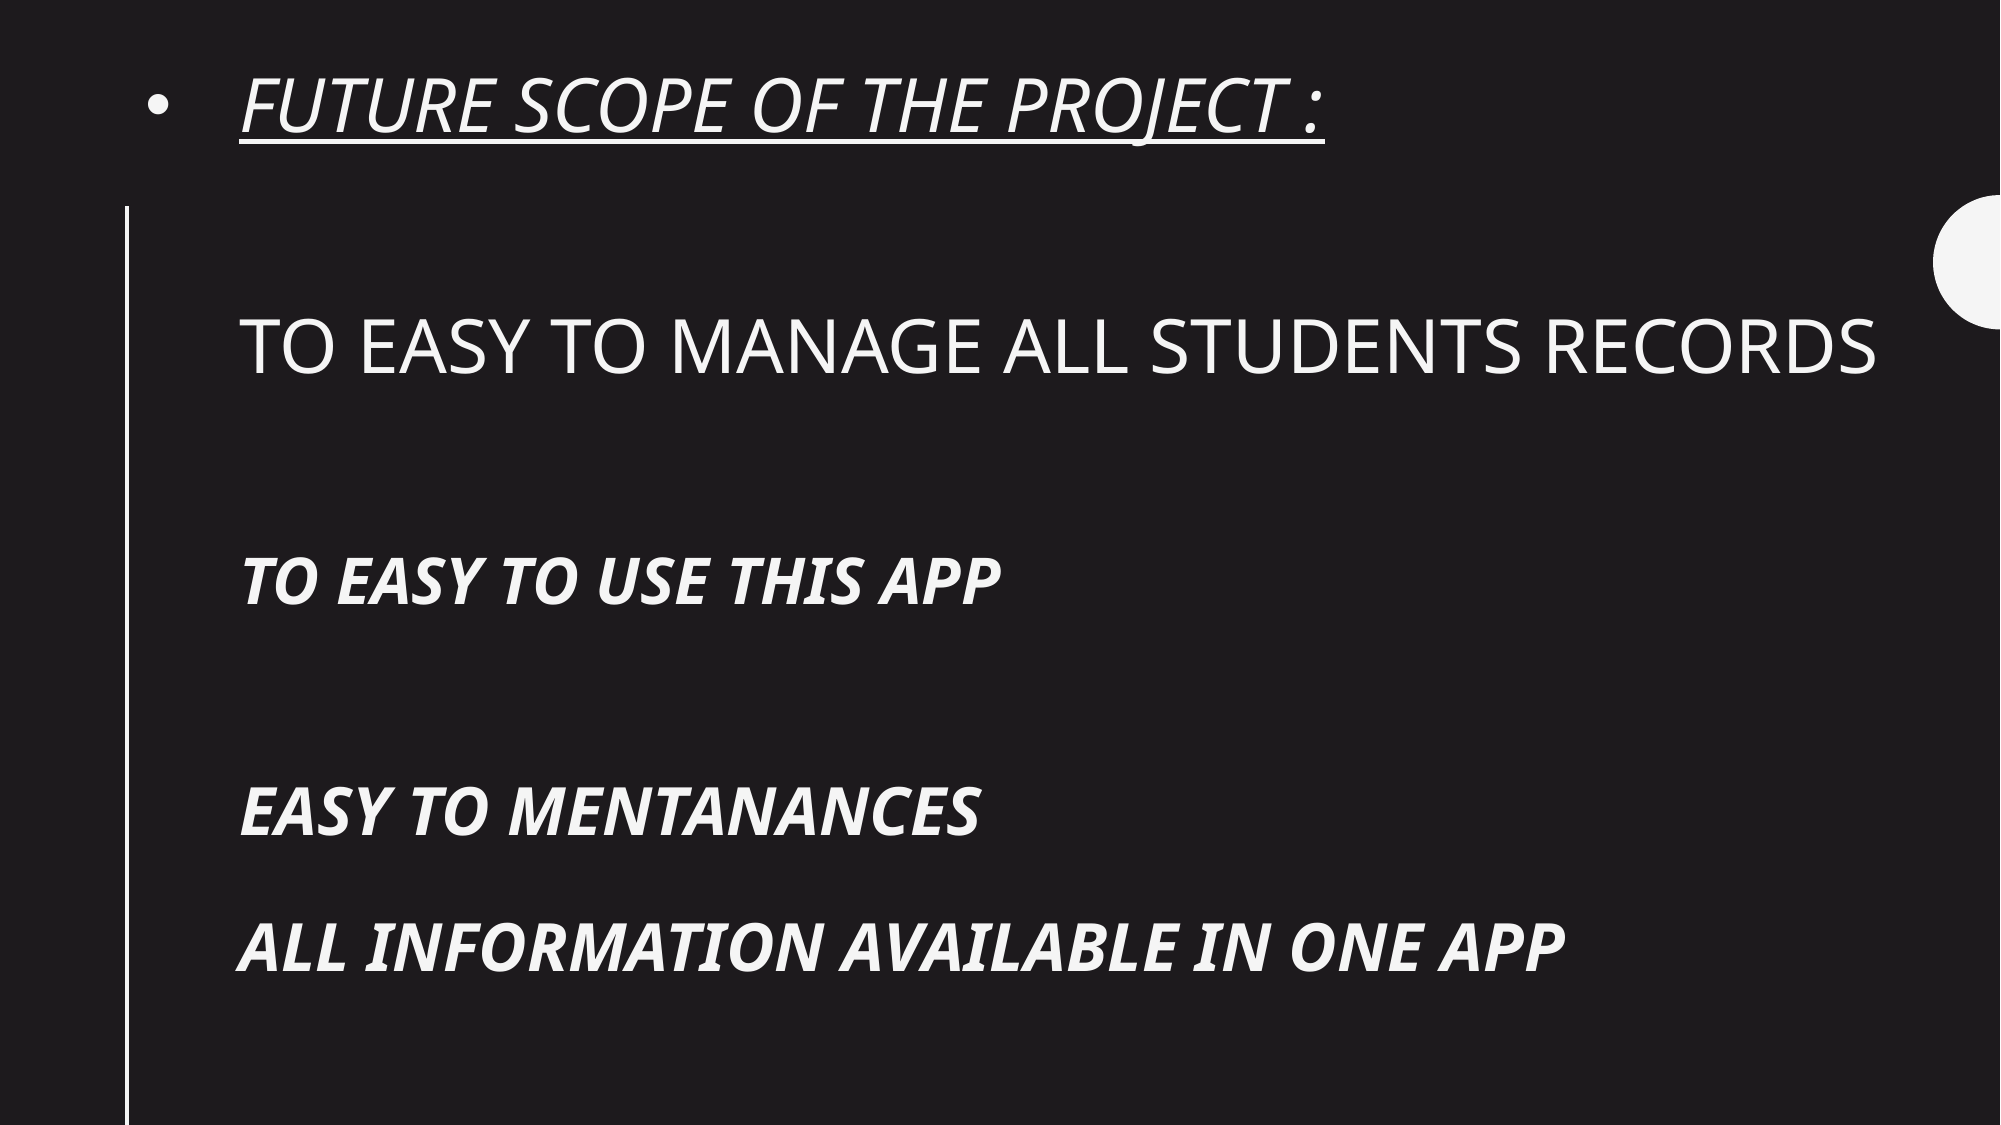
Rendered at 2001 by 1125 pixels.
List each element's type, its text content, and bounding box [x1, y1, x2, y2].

title FUTURE SCOPE OF THE PROJECT : To easy to manage all students records To easy to use this app Easy to mentanances All information available in one app [130, 64, 1957, 1095]
